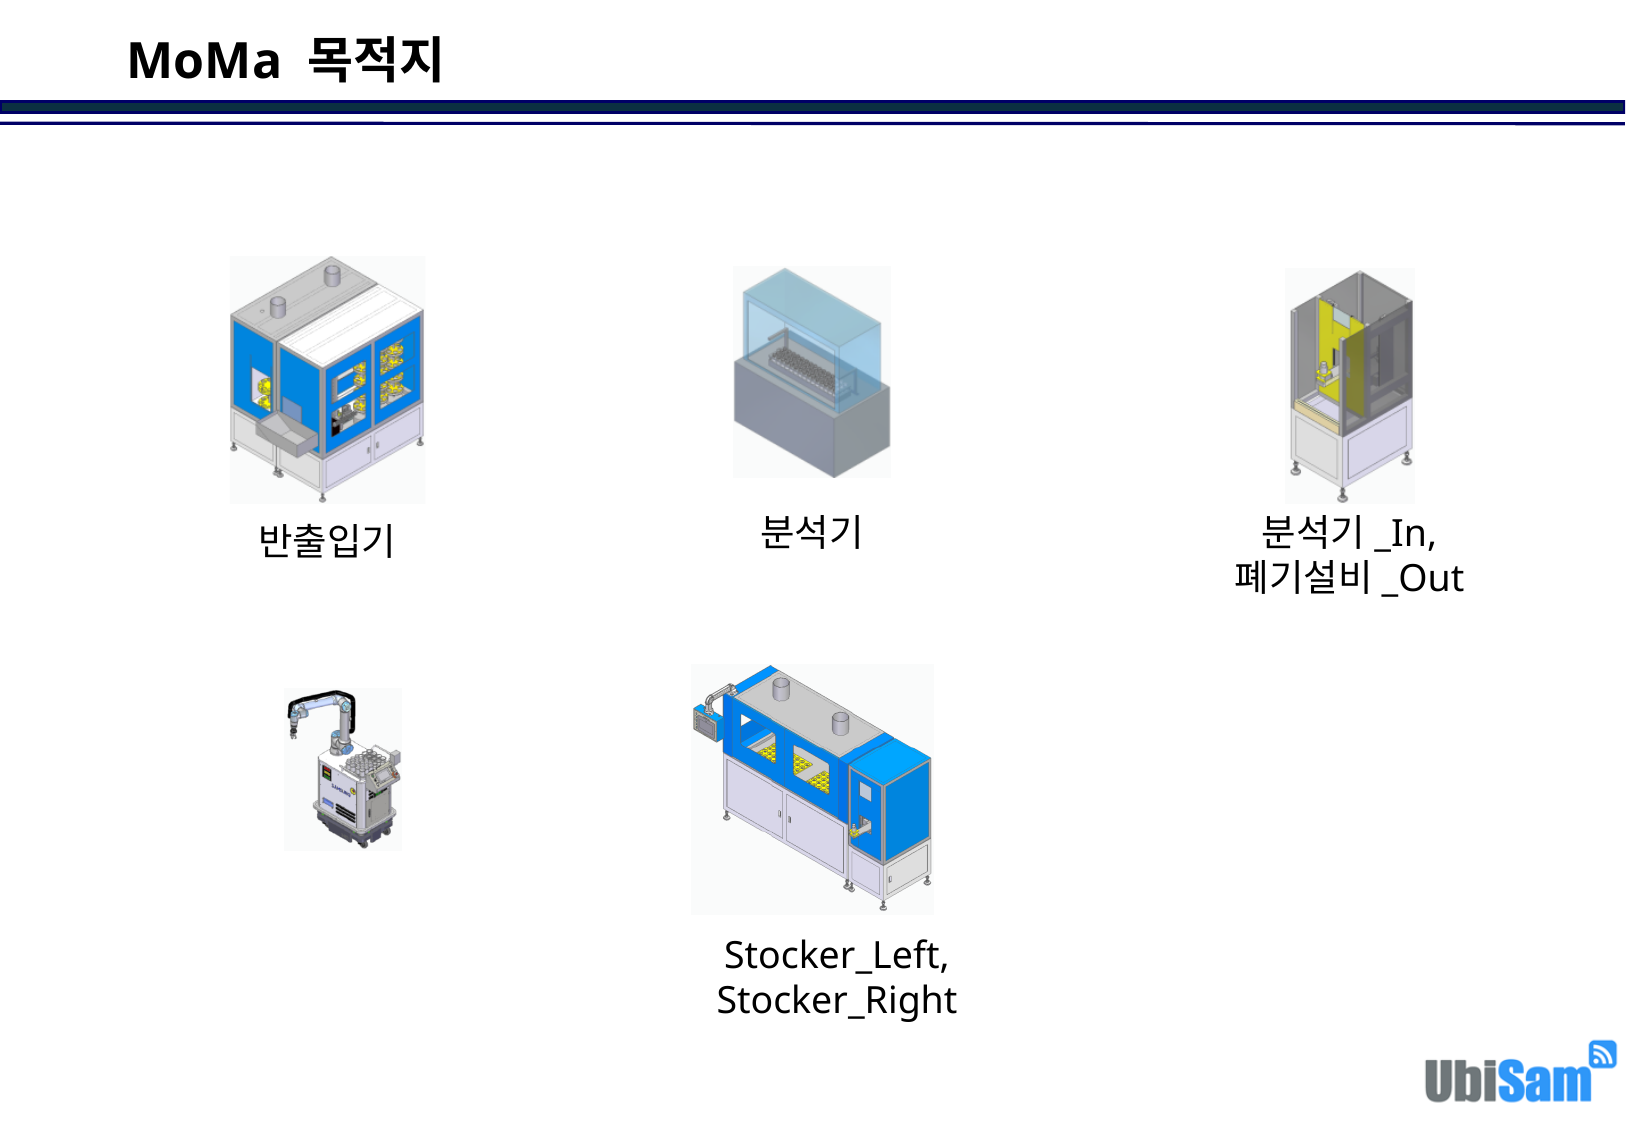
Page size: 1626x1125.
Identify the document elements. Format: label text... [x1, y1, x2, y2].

text_box Stocker_Left, Stocker_Right [701, 924, 973, 1029]
picture [690, 663, 934, 915]
title MoMa 목적지 [111, 22, 1514, 102]
picture [1284, 268, 1415, 505]
text_box 분석기 [745, 501, 879, 561]
picture [733, 265, 891, 479]
text_box 반출입기 [243, 510, 412, 571]
picture [283, 688, 402, 851]
picture [229, 255, 426, 505]
text_box 분석기_In, 폐기설비_Out [1219, 501, 1480, 606]
picture [1412, 1011, 1625, 1125]
